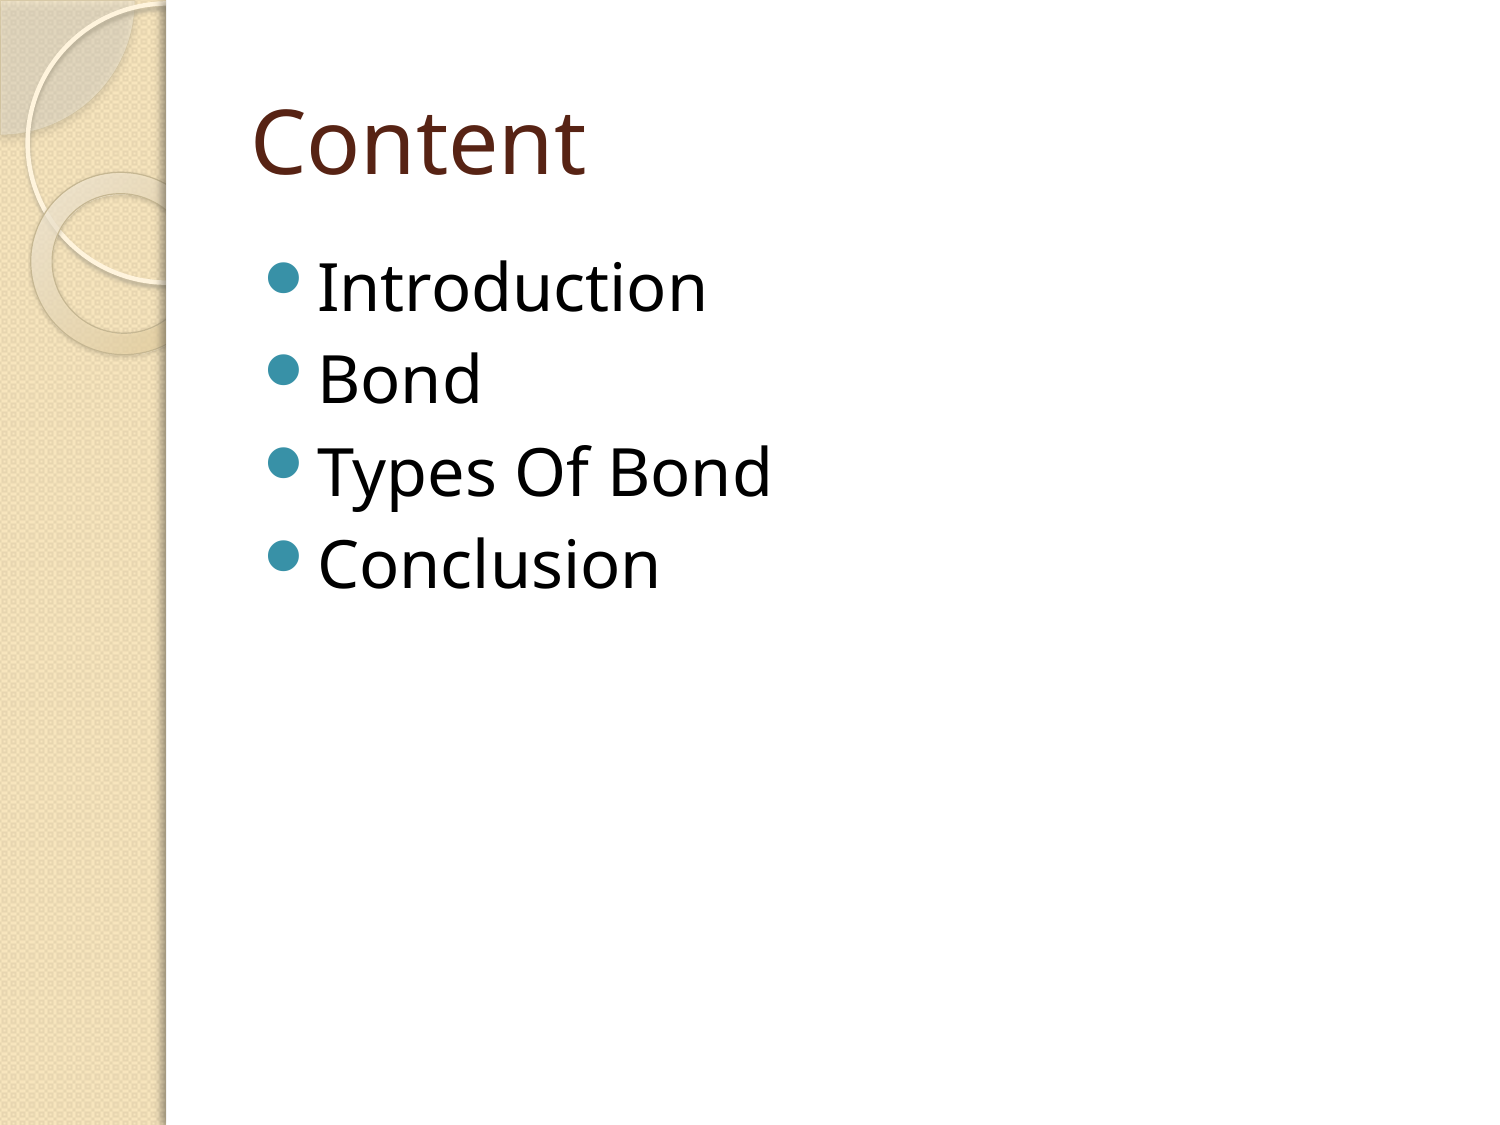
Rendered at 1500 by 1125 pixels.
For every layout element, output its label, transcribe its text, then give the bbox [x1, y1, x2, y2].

list Introduction Bond Types Of Bond Conclusion [235, 237, 1466, 1025]
title Content [235, 45, 1466, 233]
